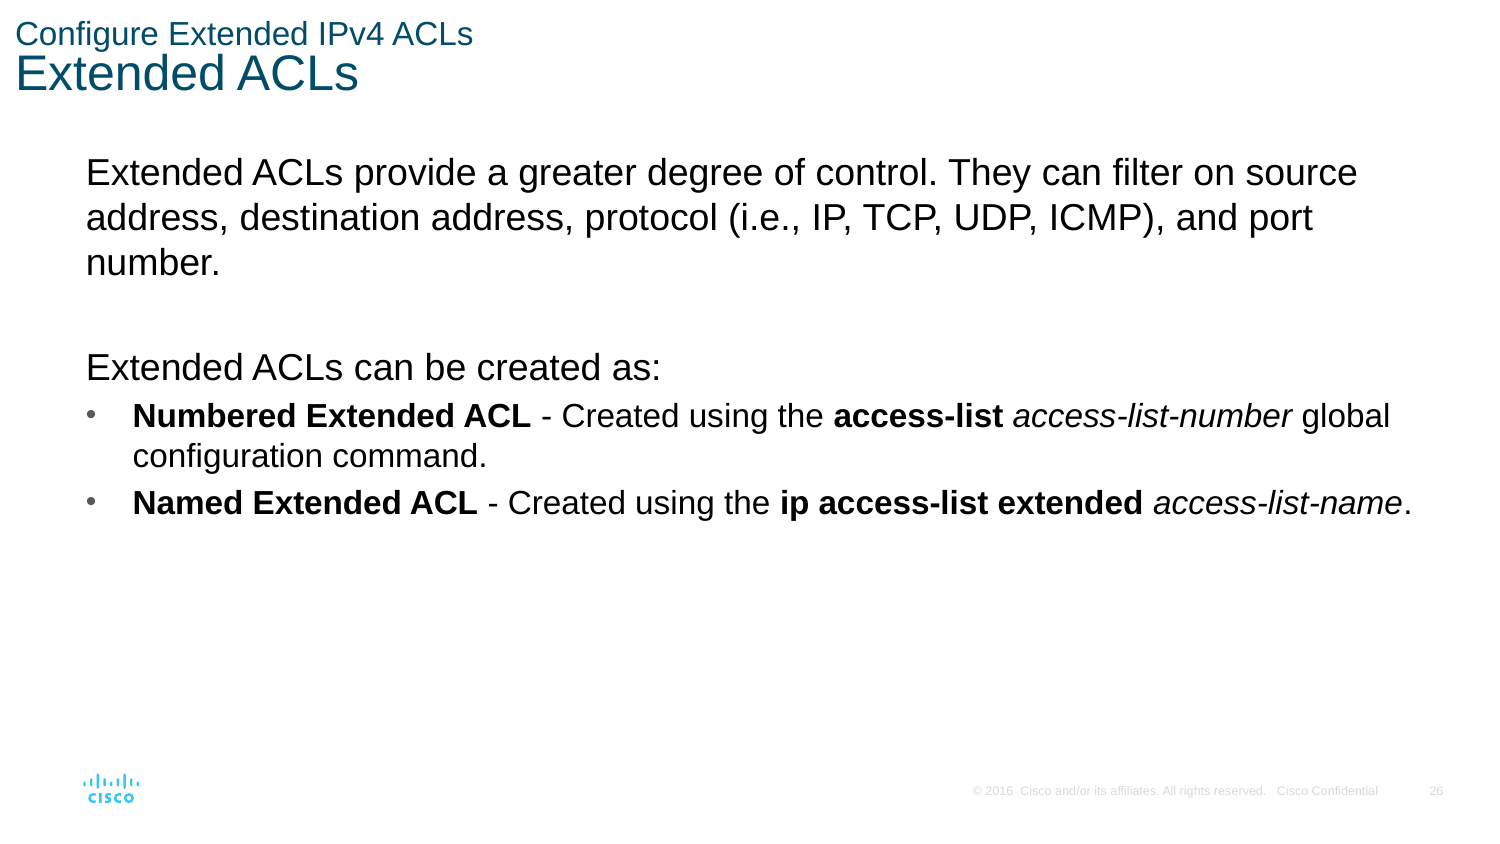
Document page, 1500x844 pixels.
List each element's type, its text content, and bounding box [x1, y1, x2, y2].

list Extended ACLs provide a greater degree of control. They can filter on source address, destination address, protocol (i.e., IP, TCP, UDP, ICMP), and port number. Extended ACLs can be created as: Numbered Extended ACL - Created using the access-list access-list-number global configuration command. Named Extended ACL - Created using the ip access-list extended access-list-name. [70, 140, 1430, 645]
title Configure Extended IPv4 ACLs Extended ACLs [0, 0, 1369, 121]
